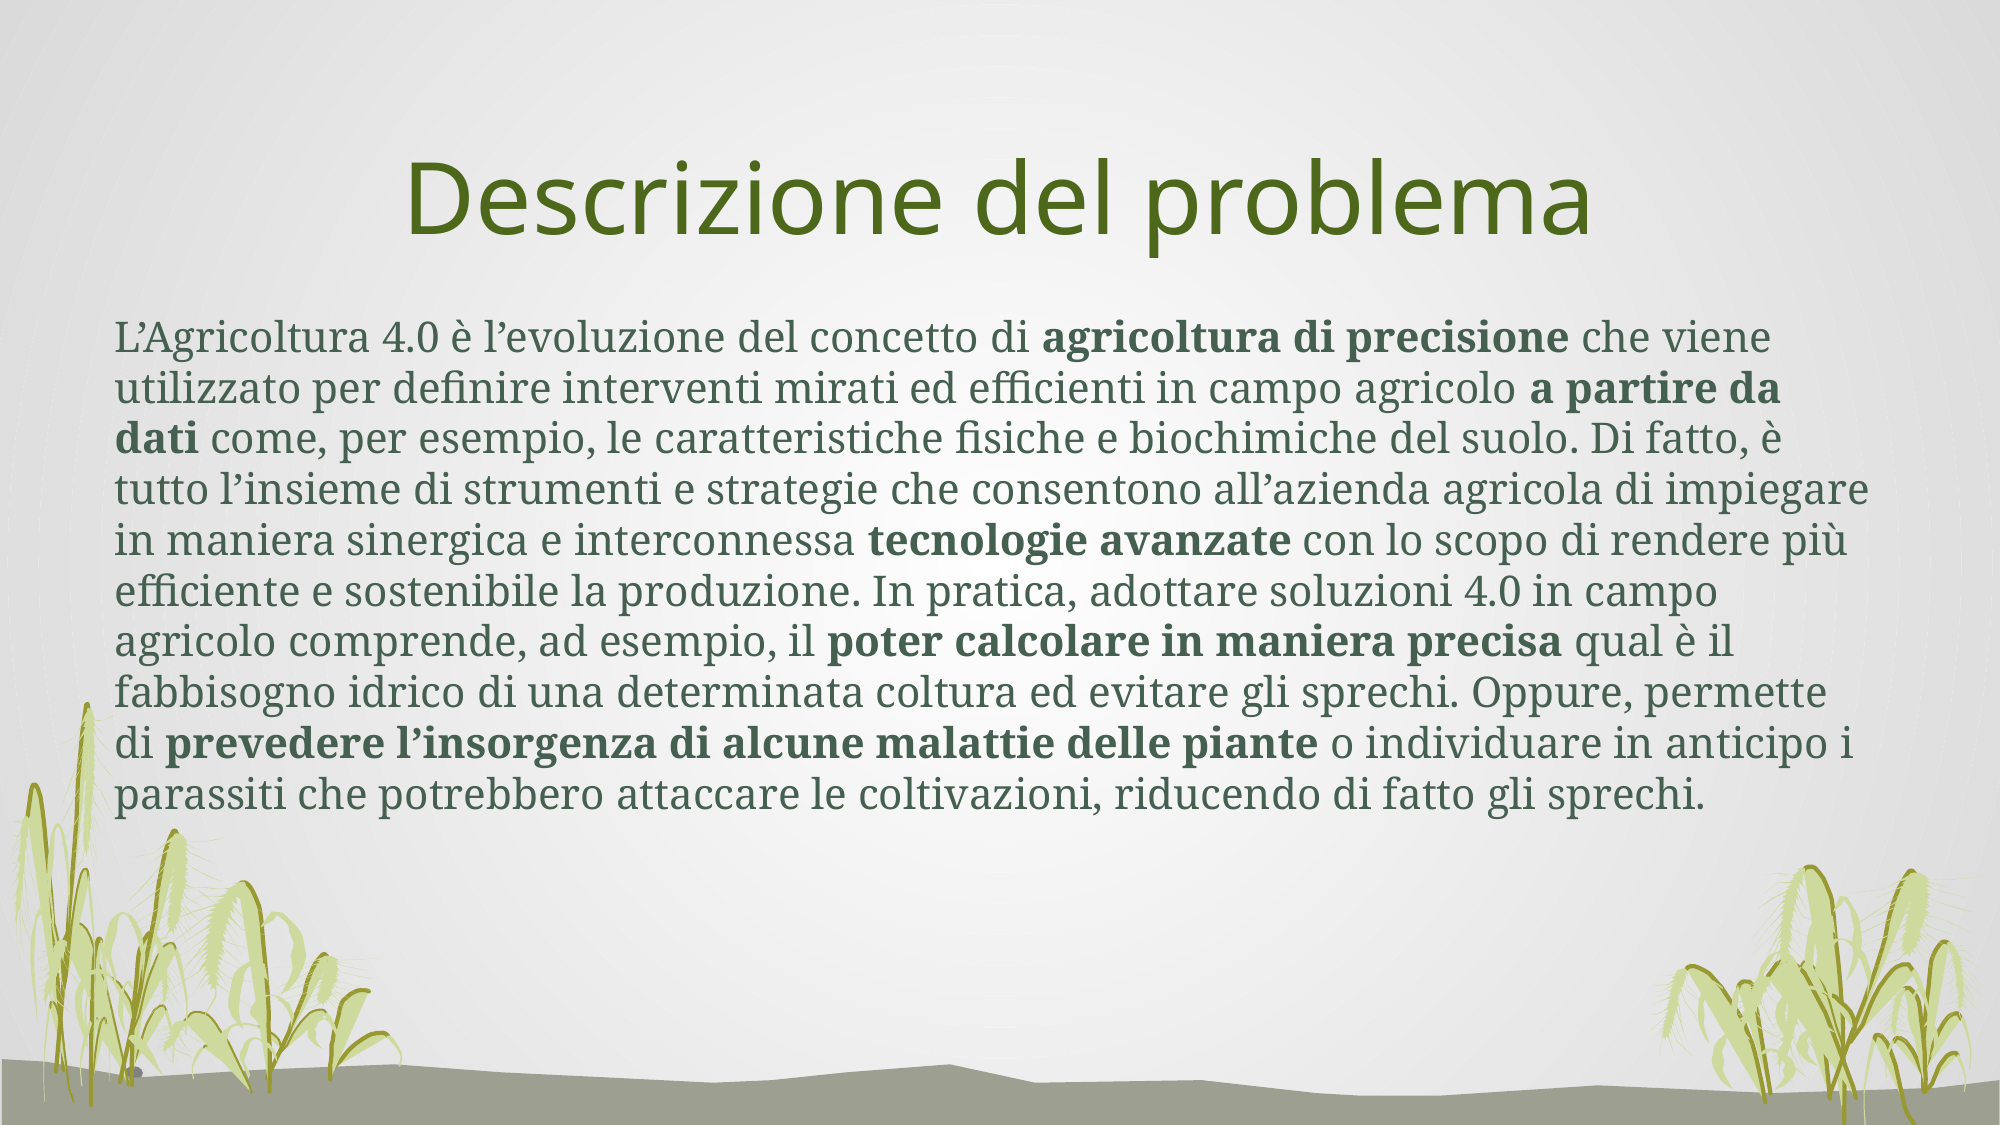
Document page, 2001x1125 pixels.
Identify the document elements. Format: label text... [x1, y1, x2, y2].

text_box Descrizione del problema [99, 0, 1900, 263]
text_box L’Agricoltura 4.0 è l’evoluzione del concetto di agricoltura di precisione che viene utilizzato per definire interventi mirati ed efficienti in campo agricolo a partire da dati come, per esempio, le caratteristiche fisiche e biochimiche del suolo. Di fatto, è tutto l’insieme di strumenti e strategie che consentono all’azienda agricola di impiegare in maniera sinergica e interconnessa tecnologie avanzate con lo scopo di rendere più efficiente e sostenibile la produzione. In pratica, adottare soluzioni 4.0 in campo agricolo comprende, ad esempio, il poter calcolare in maniera precisa qual è il fabbisogno idrico di una determinata coltura ed evitare gli sprechi. Oppure, permette di prevedere l’insorgenza di alcune malattie delle piante o individuare in anticipo i parassiti che potrebbero attaccare le coltivazioni, riducendo di fatto gli sprechi. [99, 302, 1900, 864]
